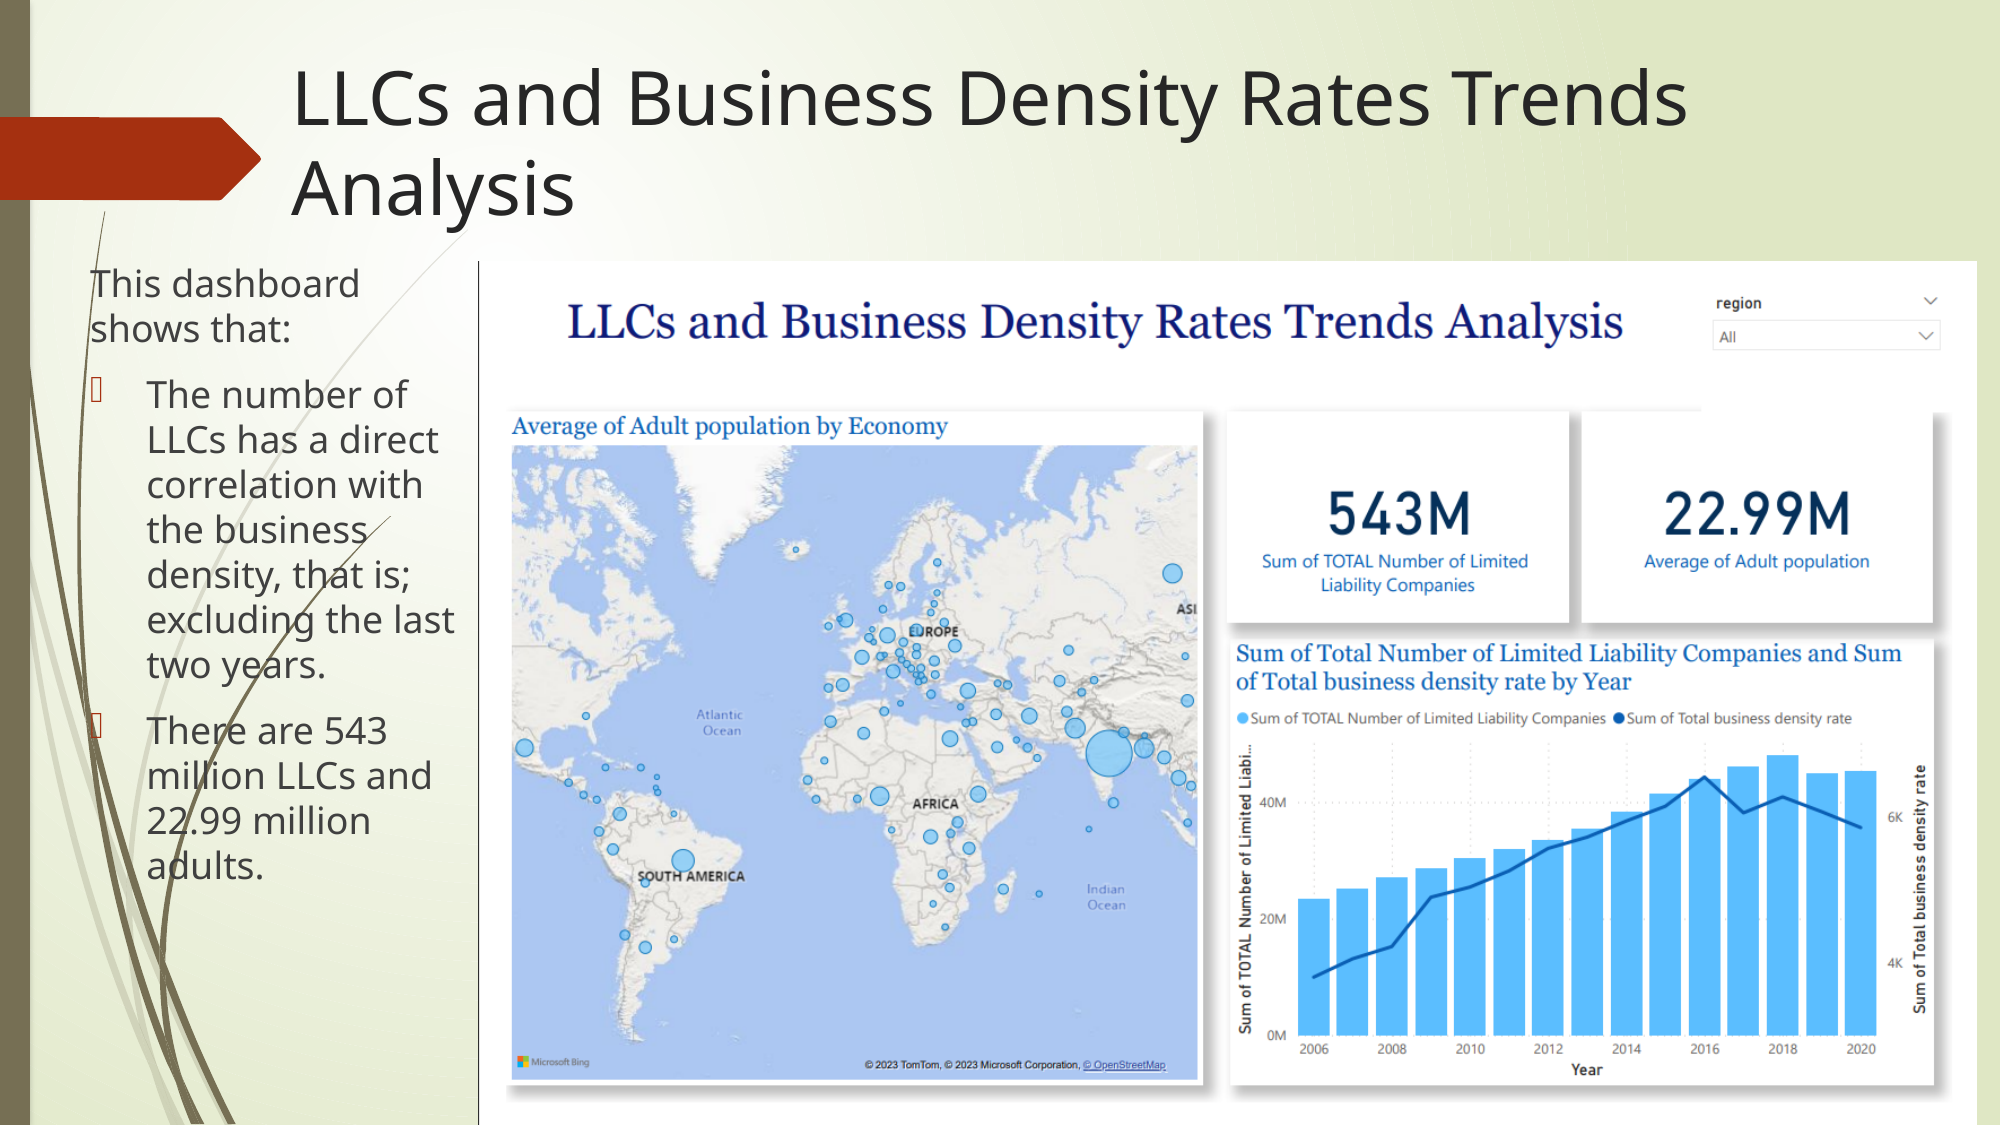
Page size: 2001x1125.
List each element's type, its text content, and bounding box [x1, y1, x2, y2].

picture [477, 261, 1978, 1125]
list This dashboard shows that: The number of LLCs has a direct correlation with the business density, that is; excluding the last two years. There are 543 million LLCs and 22.99 million adults. [75, 252, 479, 1060]
title LLCs and Business Density Rates Trends Analysis [276, 42, 1888, 253]
